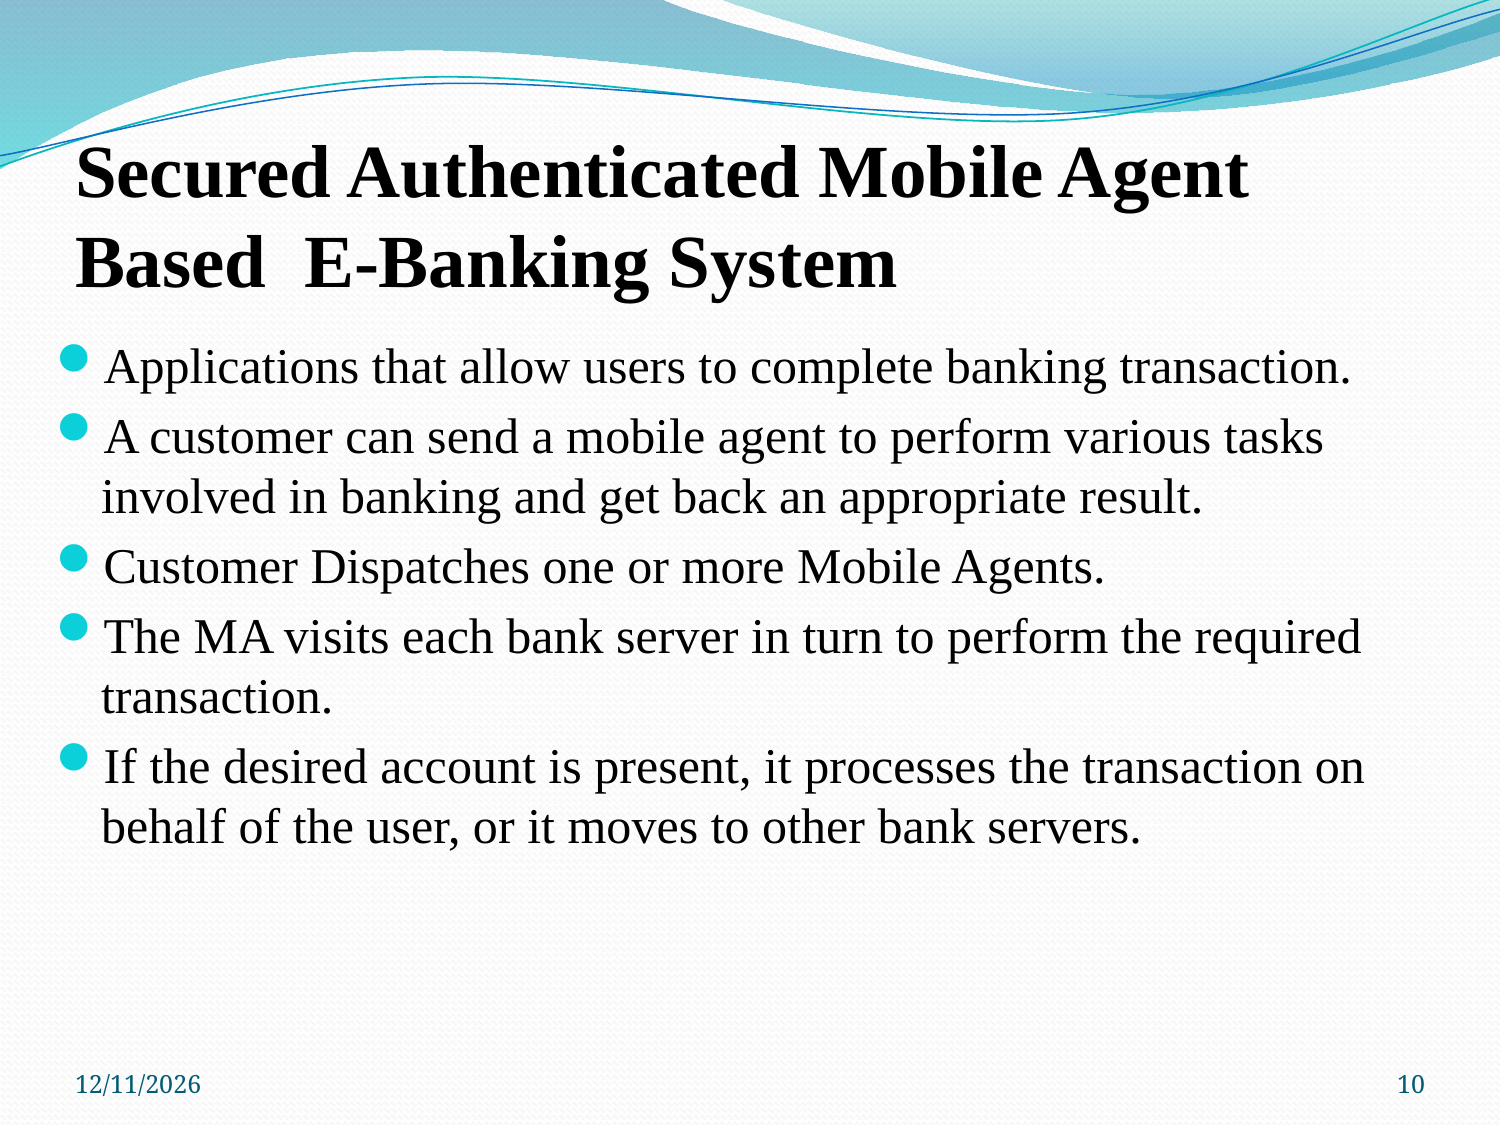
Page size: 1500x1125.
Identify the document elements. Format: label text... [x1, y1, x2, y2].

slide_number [75, 1042, 425, 1103]
slide_number 10 [1299, 1042, 1425, 1103]
list Applications that allow users to complete banking transaction. A customer can send a mobile agent to perform various tasks involved in banking and get back an appropriate result. Customer Dispatches one or more Mobile Agents. The MA visits each bank server in turn to perform the required transaction. If the desired account is present, it processes the transaction on behalf of the user, or it moves to other bank servers. [41, 326, 1471, 993]
title Secured Authenticated Mobile Agent Based E-Banking System [75, 115, 1425, 303]
